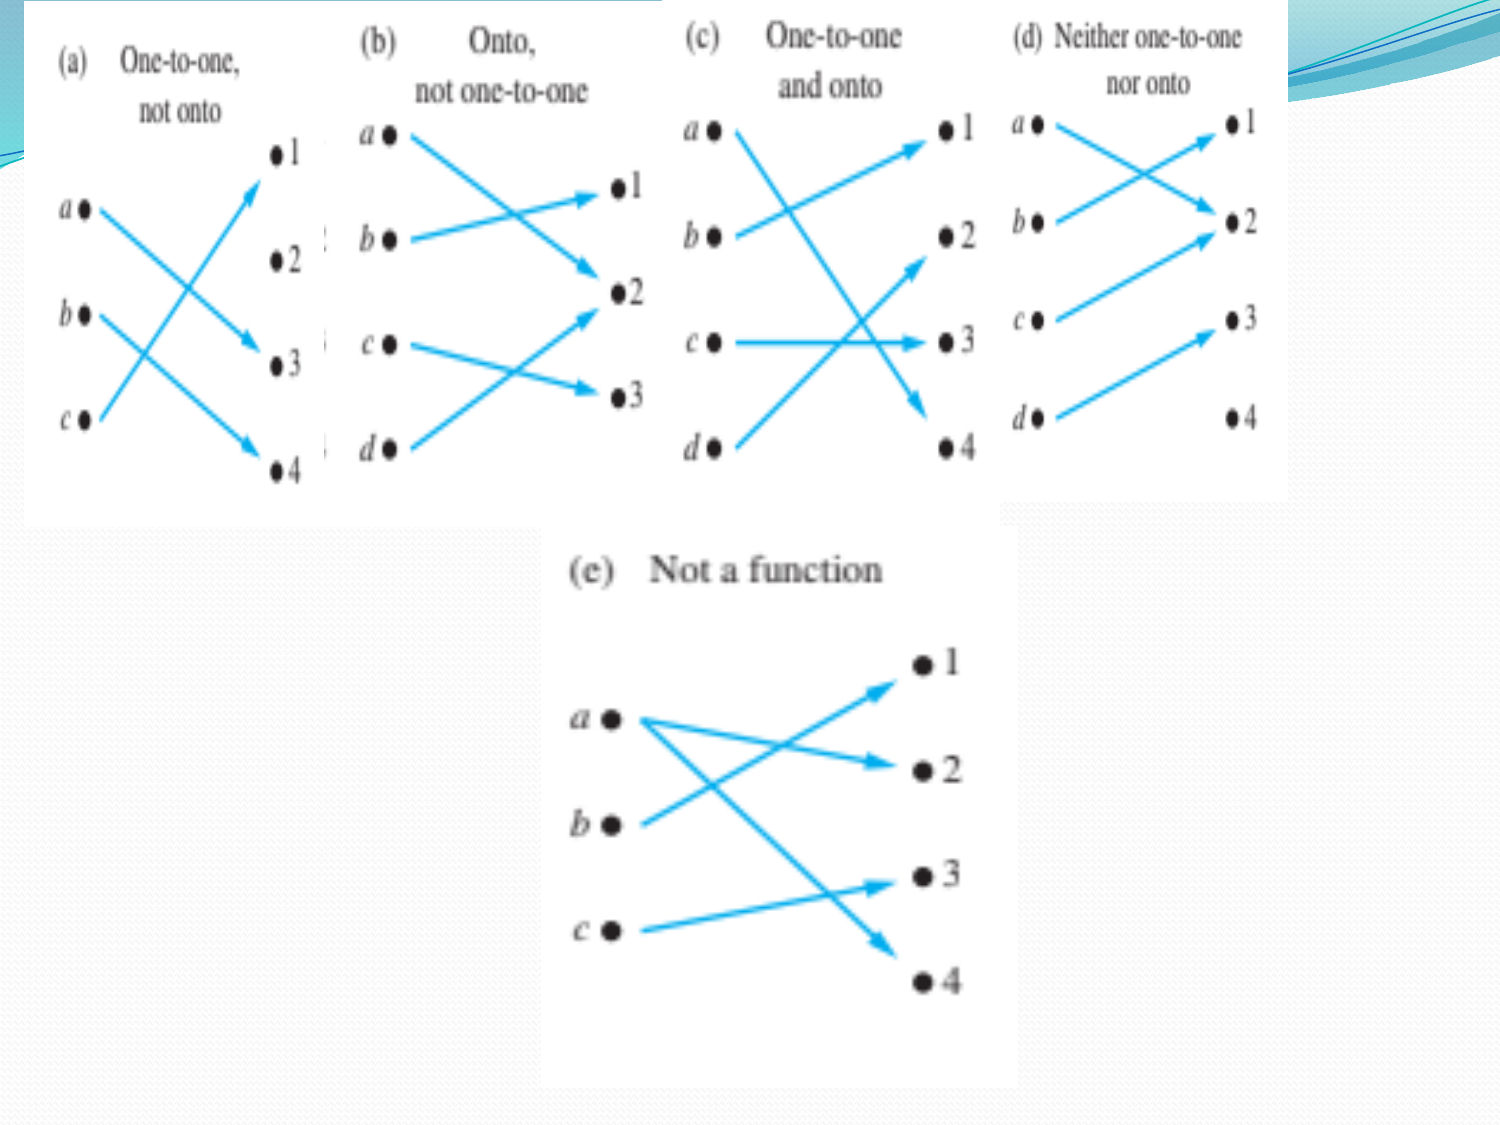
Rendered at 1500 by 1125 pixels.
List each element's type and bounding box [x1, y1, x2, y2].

picture [24, 0, 1288, 1088]
